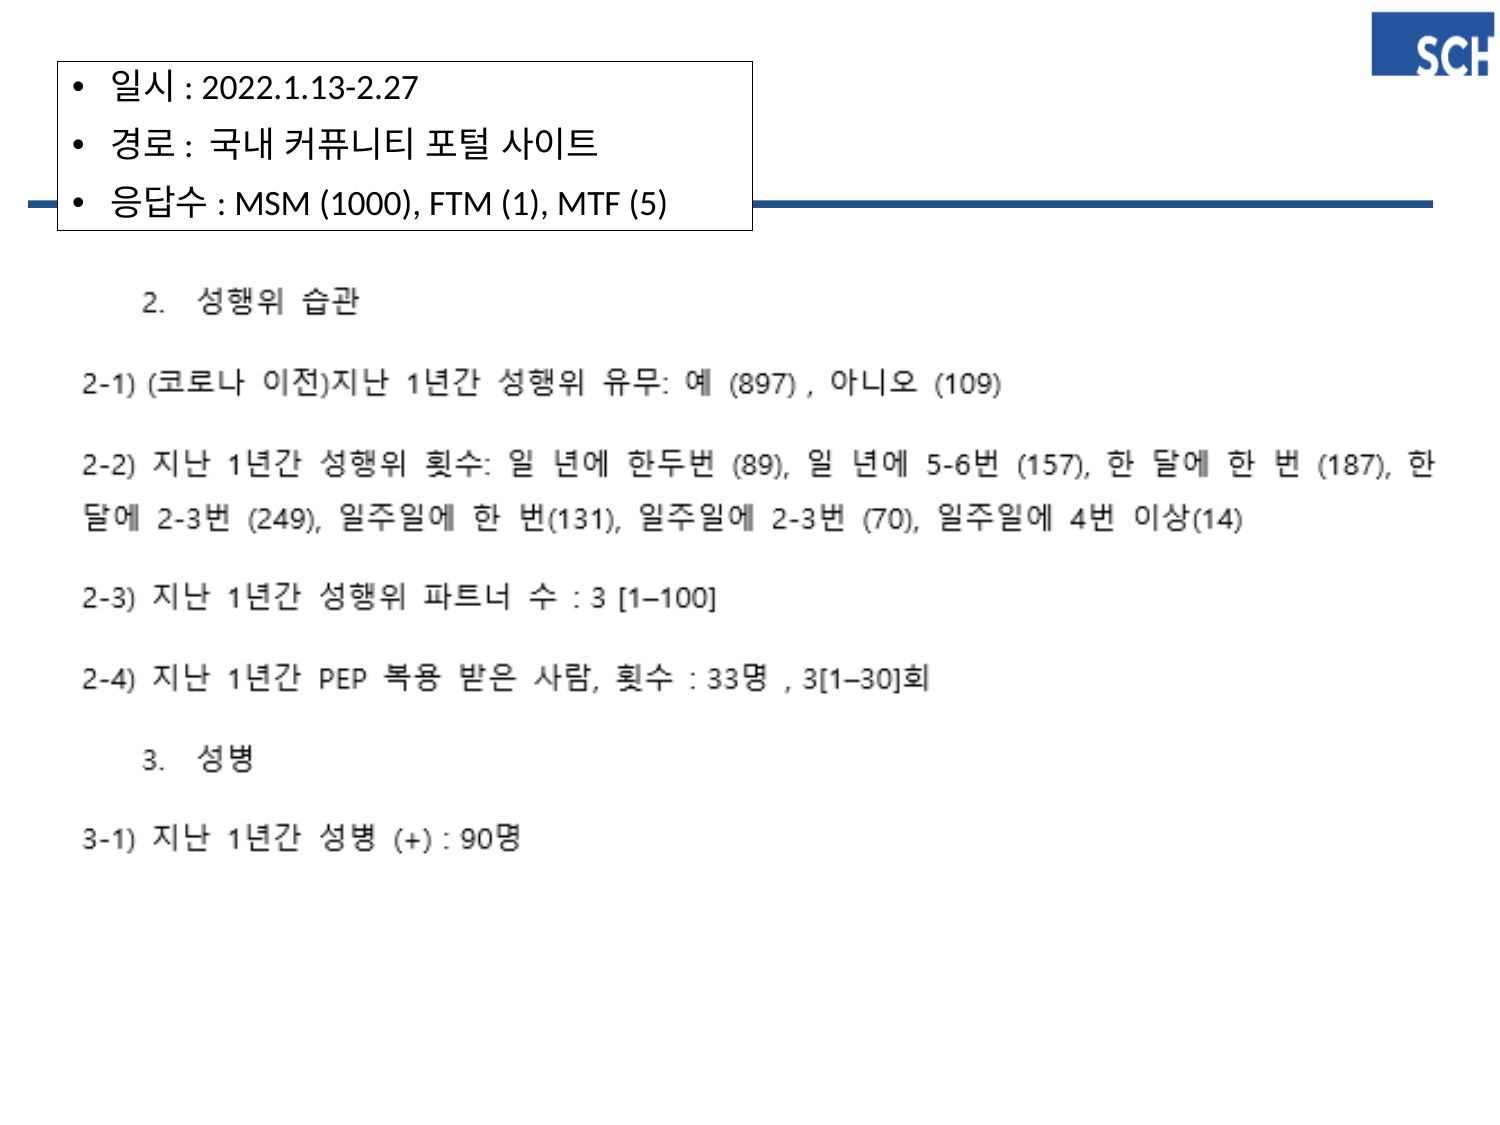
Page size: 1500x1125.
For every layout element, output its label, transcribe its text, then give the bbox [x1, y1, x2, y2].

text_box 일시: 2022.1.13-2.27 경로: 국내 커퓨니티 포털 사이트 응답수: MSM (1000), FTM (1), MTF (5) [57, 61, 753, 231]
picture [1366, 6, 1500, 84]
picture [42, 277, 1463, 881]
